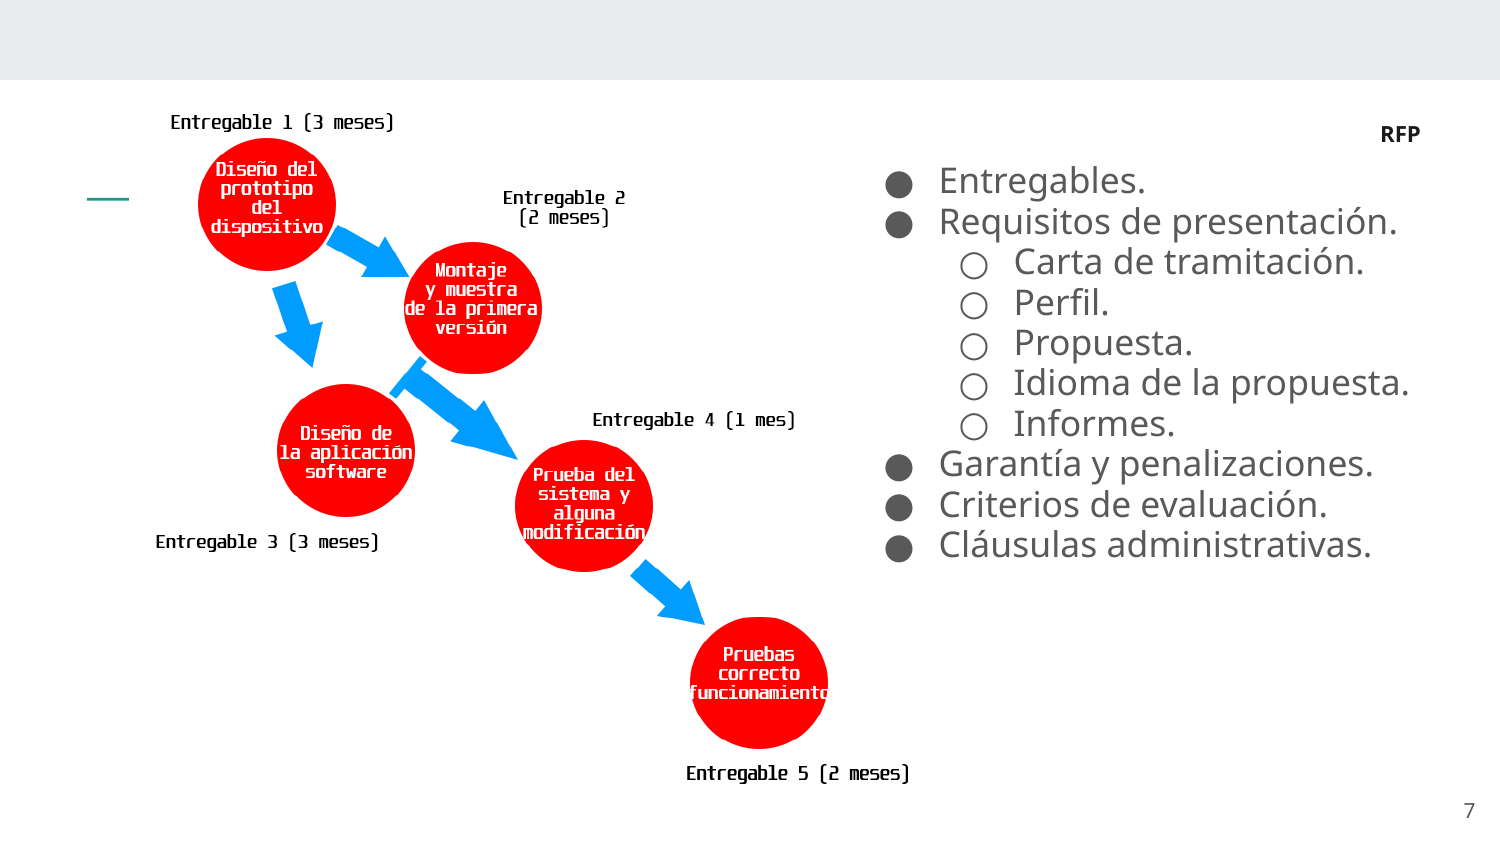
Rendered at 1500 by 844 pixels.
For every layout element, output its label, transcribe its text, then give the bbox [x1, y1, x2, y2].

picture [129, 81, 916, 837]
title RFP [1365, 105, 1445, 146]
slide_number ‹#› [1400, 779, 1491, 844]
list Entregables. Requisitos de presentación. Carta de tramitación. Perfil. Propuesta. Idioma de la propuesta. Informes. Garantía y penalizaciones. Criterios de evaluación. Cláusulas administrativas. [921, 146, 1445, 596]
